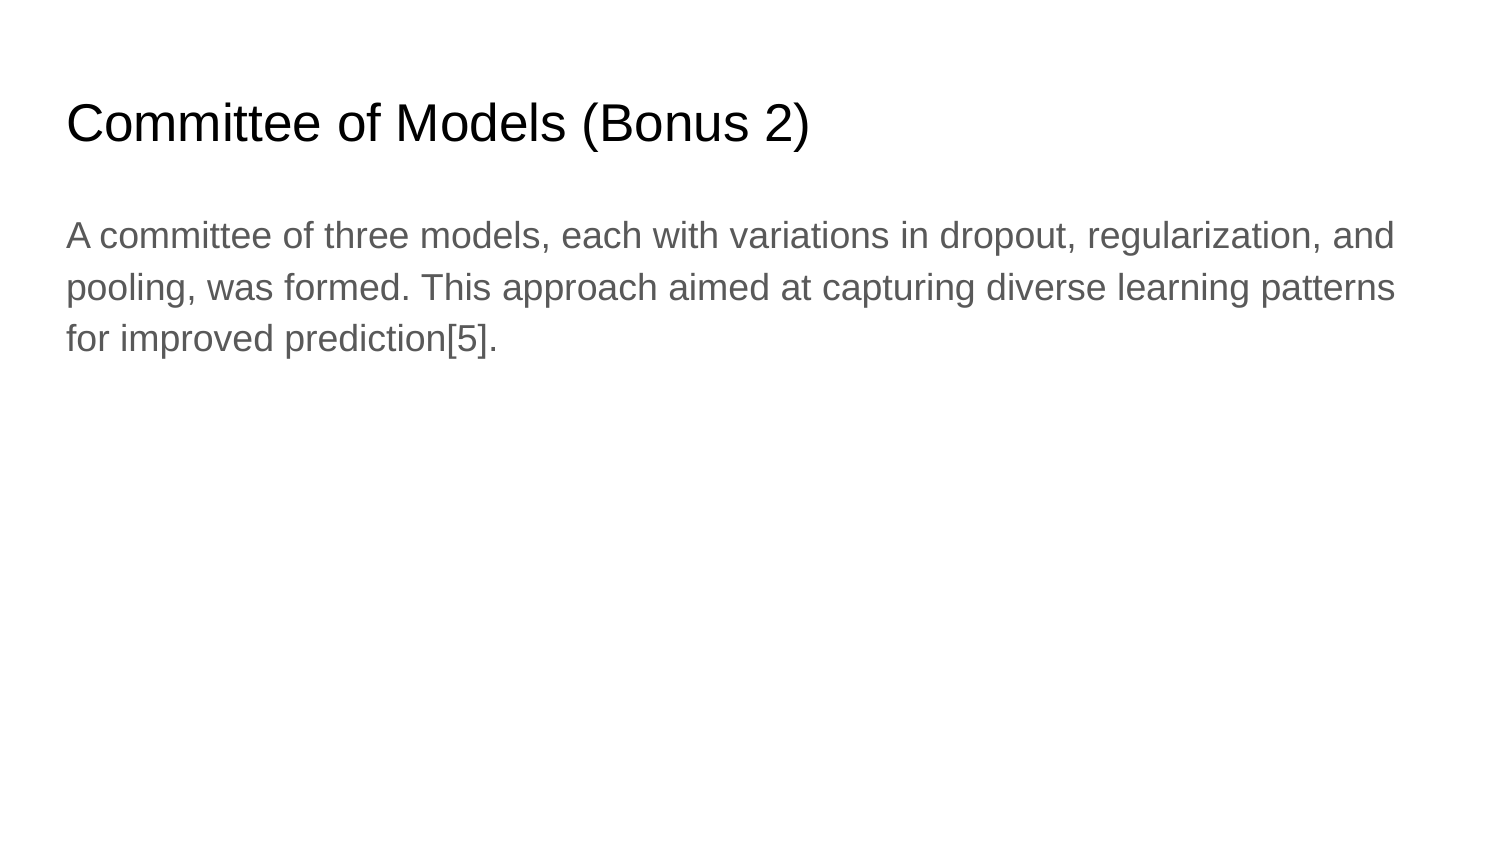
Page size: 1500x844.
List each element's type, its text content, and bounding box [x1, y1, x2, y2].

list A committee of three models, each with variations in dropout, regularization, and pooling, was formed. This approach aimed at capturing diverse learning patterns for improved prediction[5]. [51, 189, 1449, 750]
title Committee of Models (Bonus 2) [51, 72, 1449, 167]
